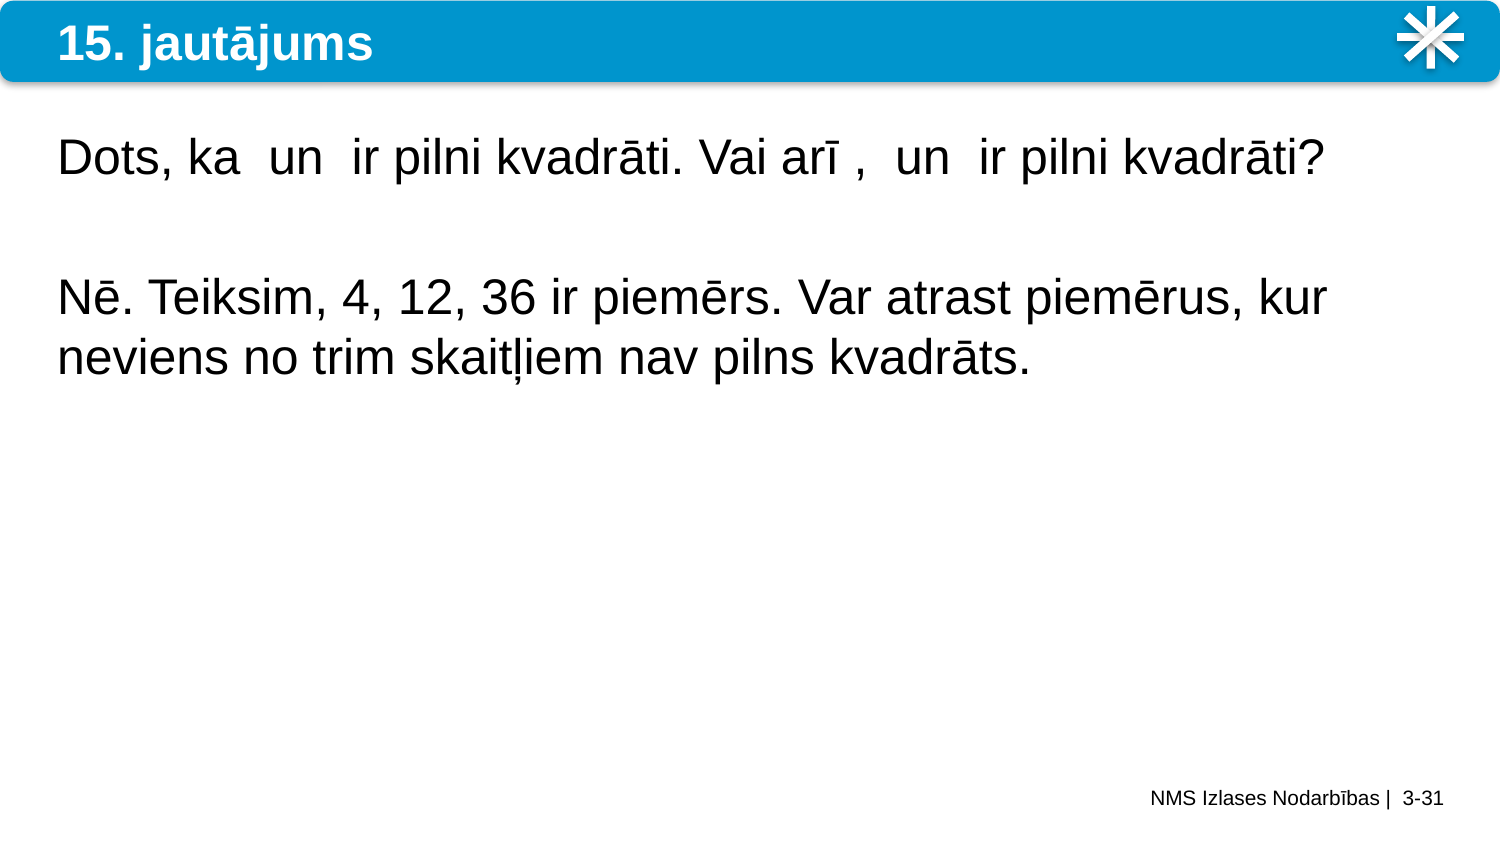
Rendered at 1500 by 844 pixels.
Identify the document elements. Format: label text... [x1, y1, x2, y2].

title 15. jautājums [56, 10, 1297, 73]
